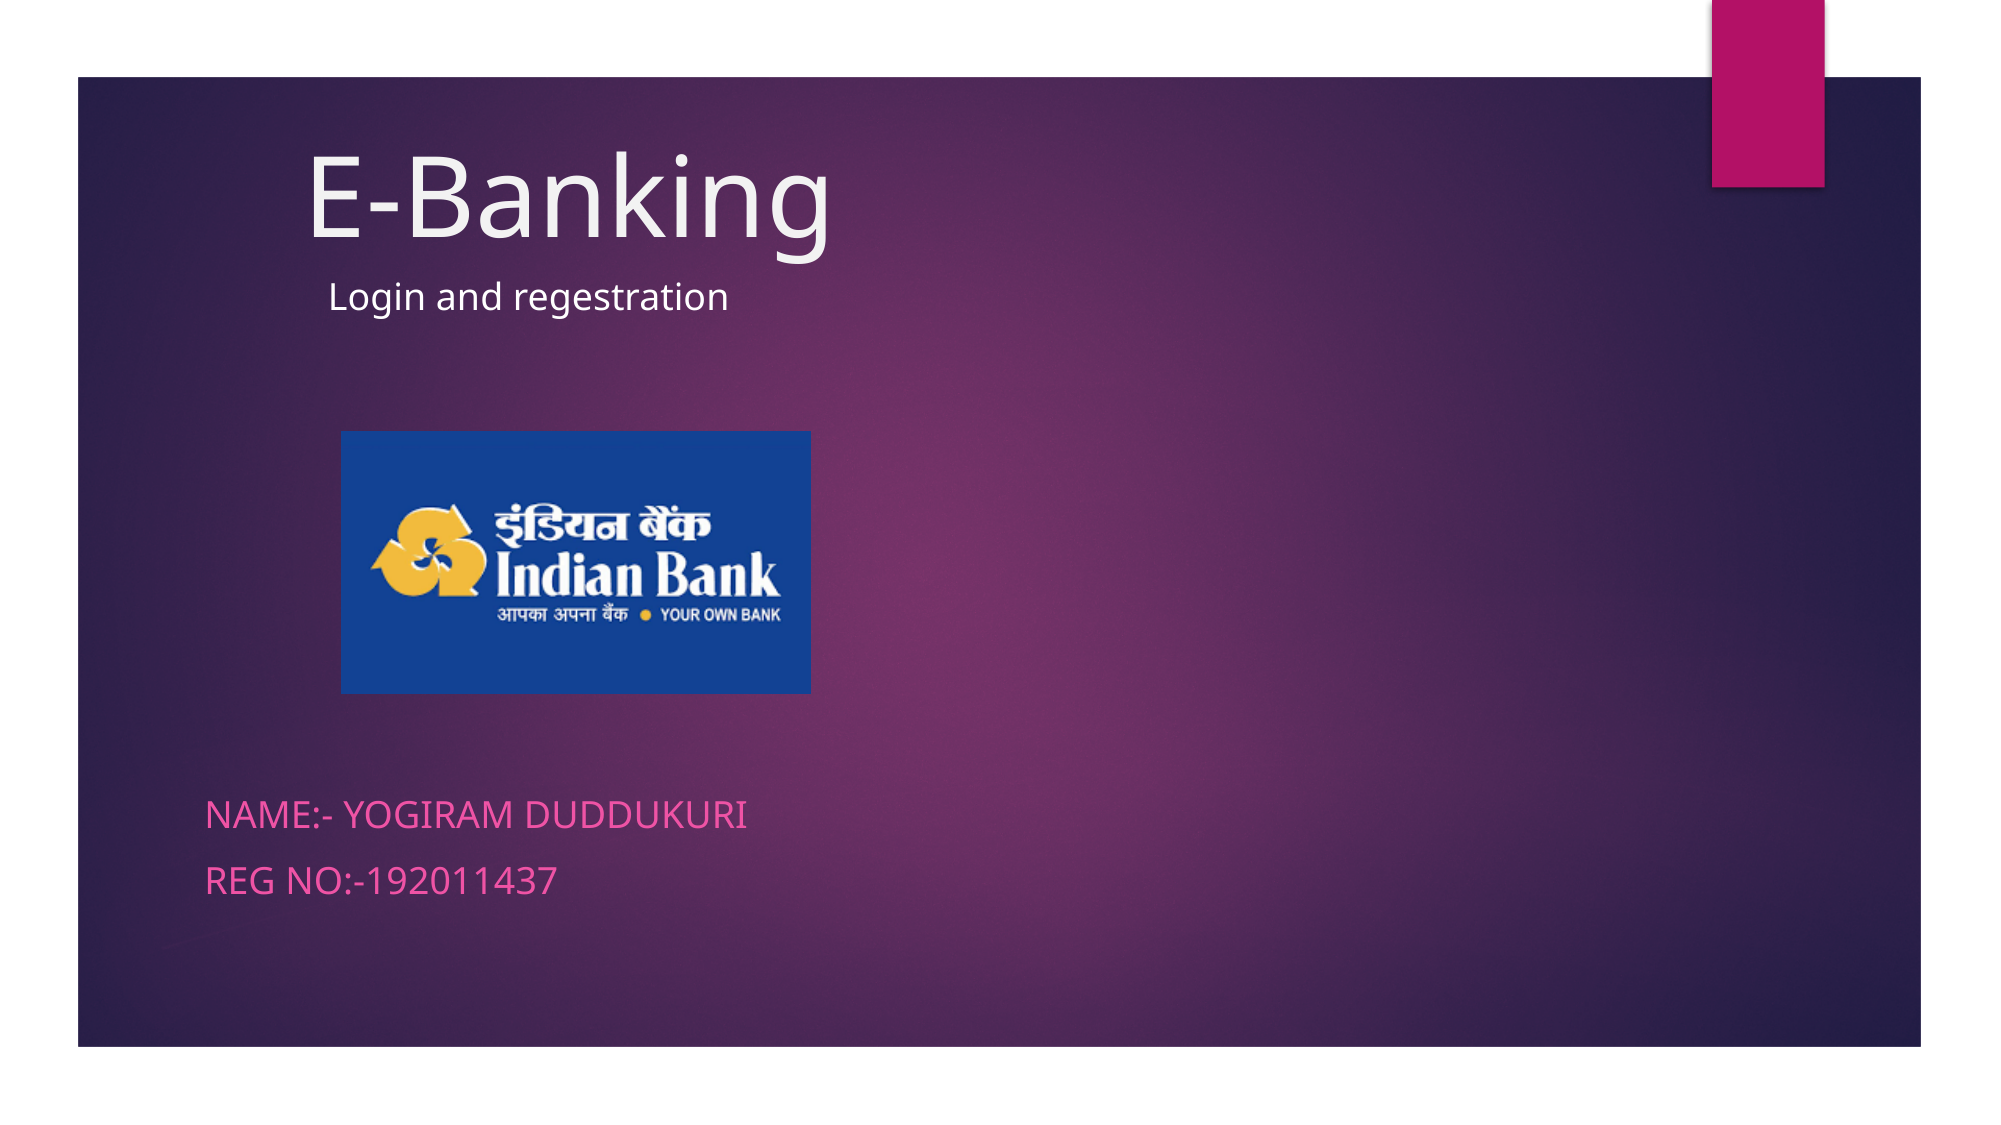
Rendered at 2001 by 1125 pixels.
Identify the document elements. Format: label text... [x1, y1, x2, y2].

subtitle Name:- Yogiram Duddukuri Reg no:-192011437 [189, 783, 1638, 925]
picture [341, 431, 811, 694]
text_box Login and regestration [313, 265, 838, 326]
title E-Banking [288, 280, 1476, 403]
